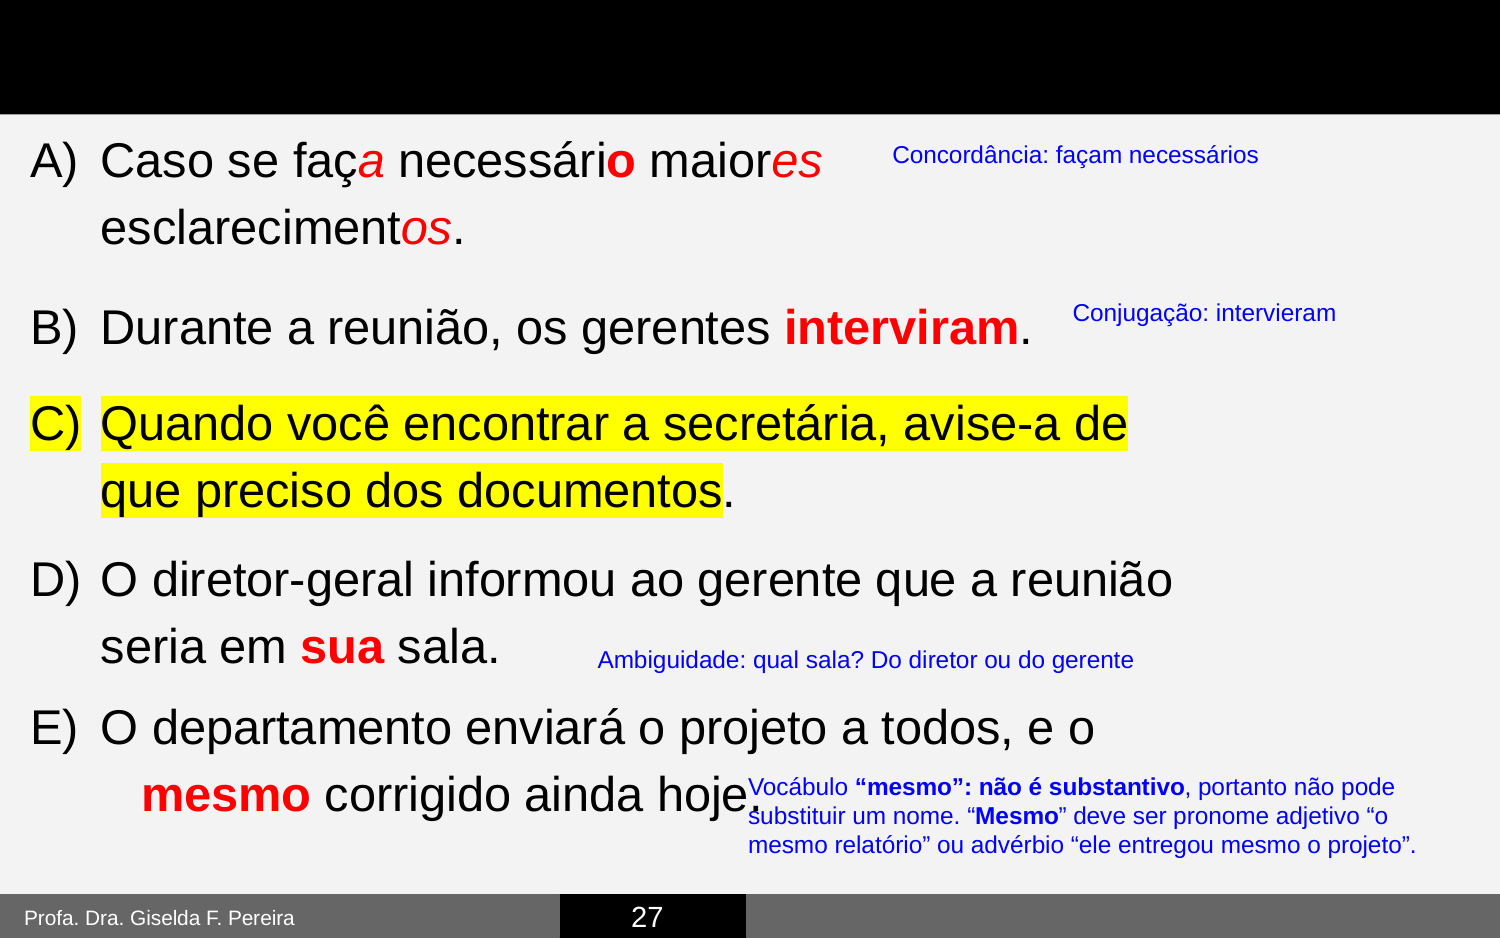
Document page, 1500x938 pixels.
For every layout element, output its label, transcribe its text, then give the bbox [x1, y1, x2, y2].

list Caso se faça necessário maiores esclarecimentos. Durante a reunião, os gerentes interviram. Quando você encontrar a secretária, avise-a de que preciso dos documentos. O diretor-geral informou ao gerente que a reunião seria em sua sala. O departamento enviará o projeto a todos, e o mesmo corrigido ainda hoje. [15, 104, 1207, 833]
slide_number 27 [602, 889, 693, 938]
text_box Conjugação: intervieram [1057, 289, 1500, 334]
text_box Ambiguidade: qual sala? Do diretor ou do gerente [582, 637, 1282, 682]
text_box Vocábulo “mesmo”: não é substantivo, portanto não pode substituir um nome. “Mesmo” deve ser pronome adjetivo “o mesmo relatório” ou advérbio “ele entregou mesmo o projeto”. [733, 763, 1446, 866]
text_box Concordância: façam necessários [877, 131, 1326, 176]
